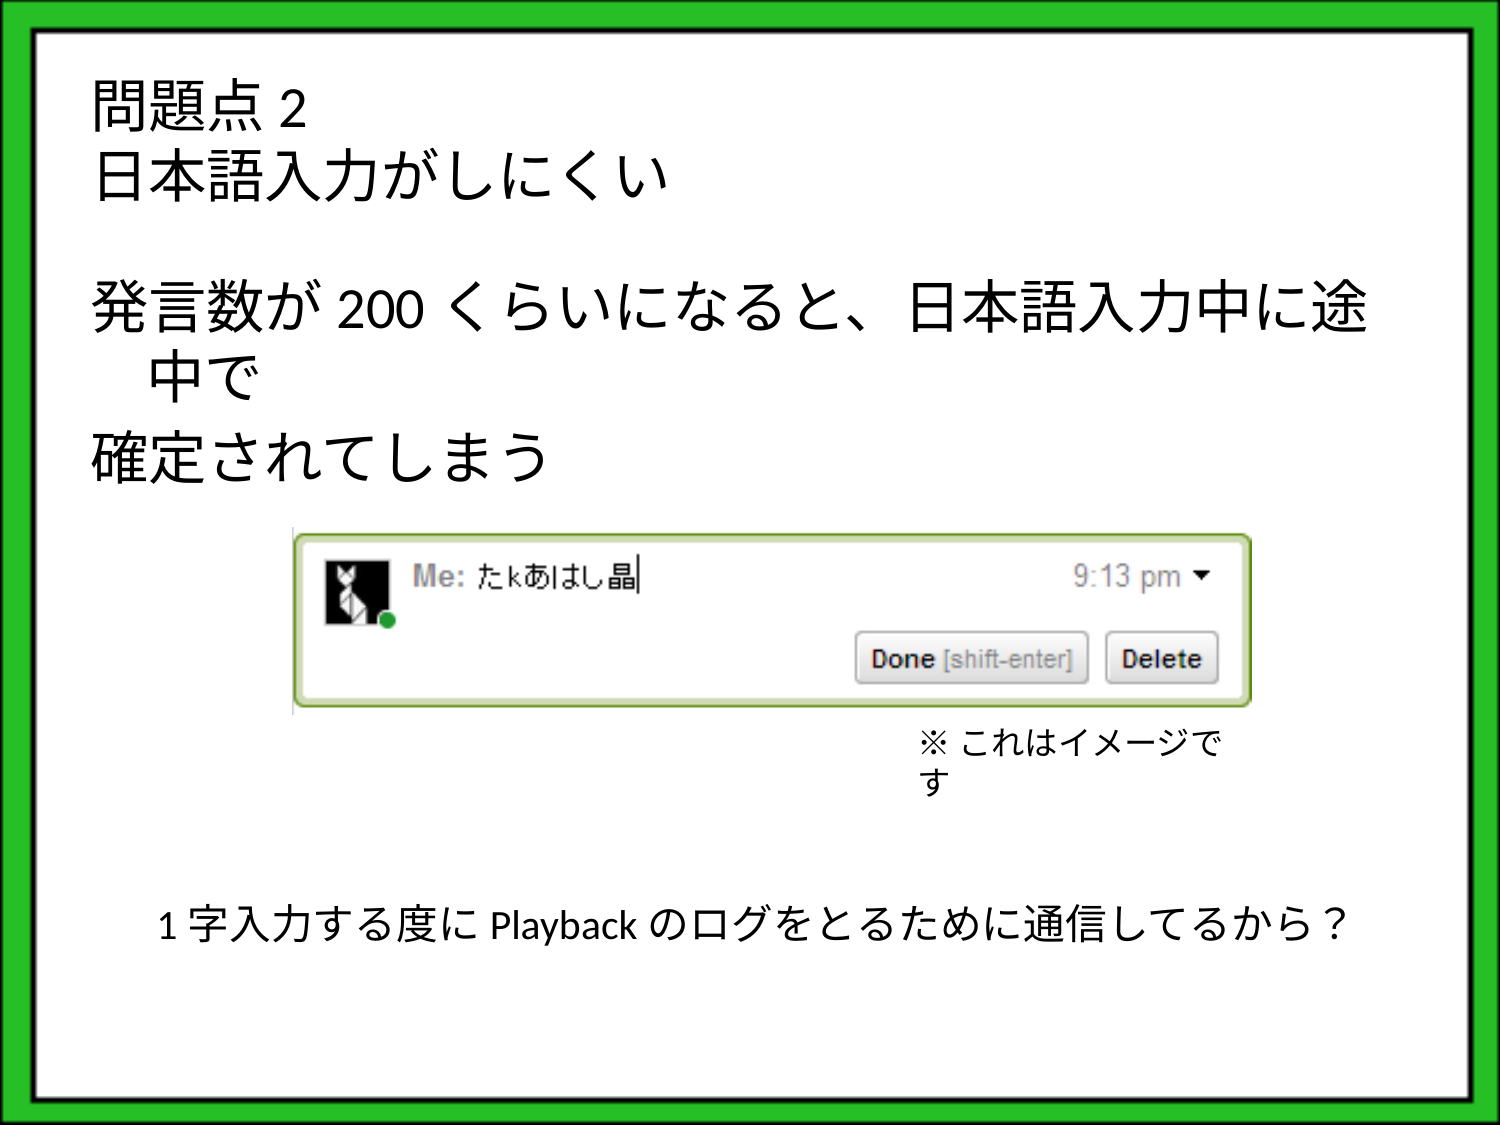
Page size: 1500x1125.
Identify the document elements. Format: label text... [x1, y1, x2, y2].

list 発言数が200くらいになると、日本語入力中に途中で 確定されてしまう [75, 262, 1425, 1005]
title 問題点2 日本語入力がしにくい [75, 45, 1425, 233]
text_box 1字入力する度にPlaybackのログをとるために通信してるから？ [93, 890, 1371, 956]
picture [0, 0, 1500, 1125]
text_box ※これはイメージです [902, 722, 1243, 810]
